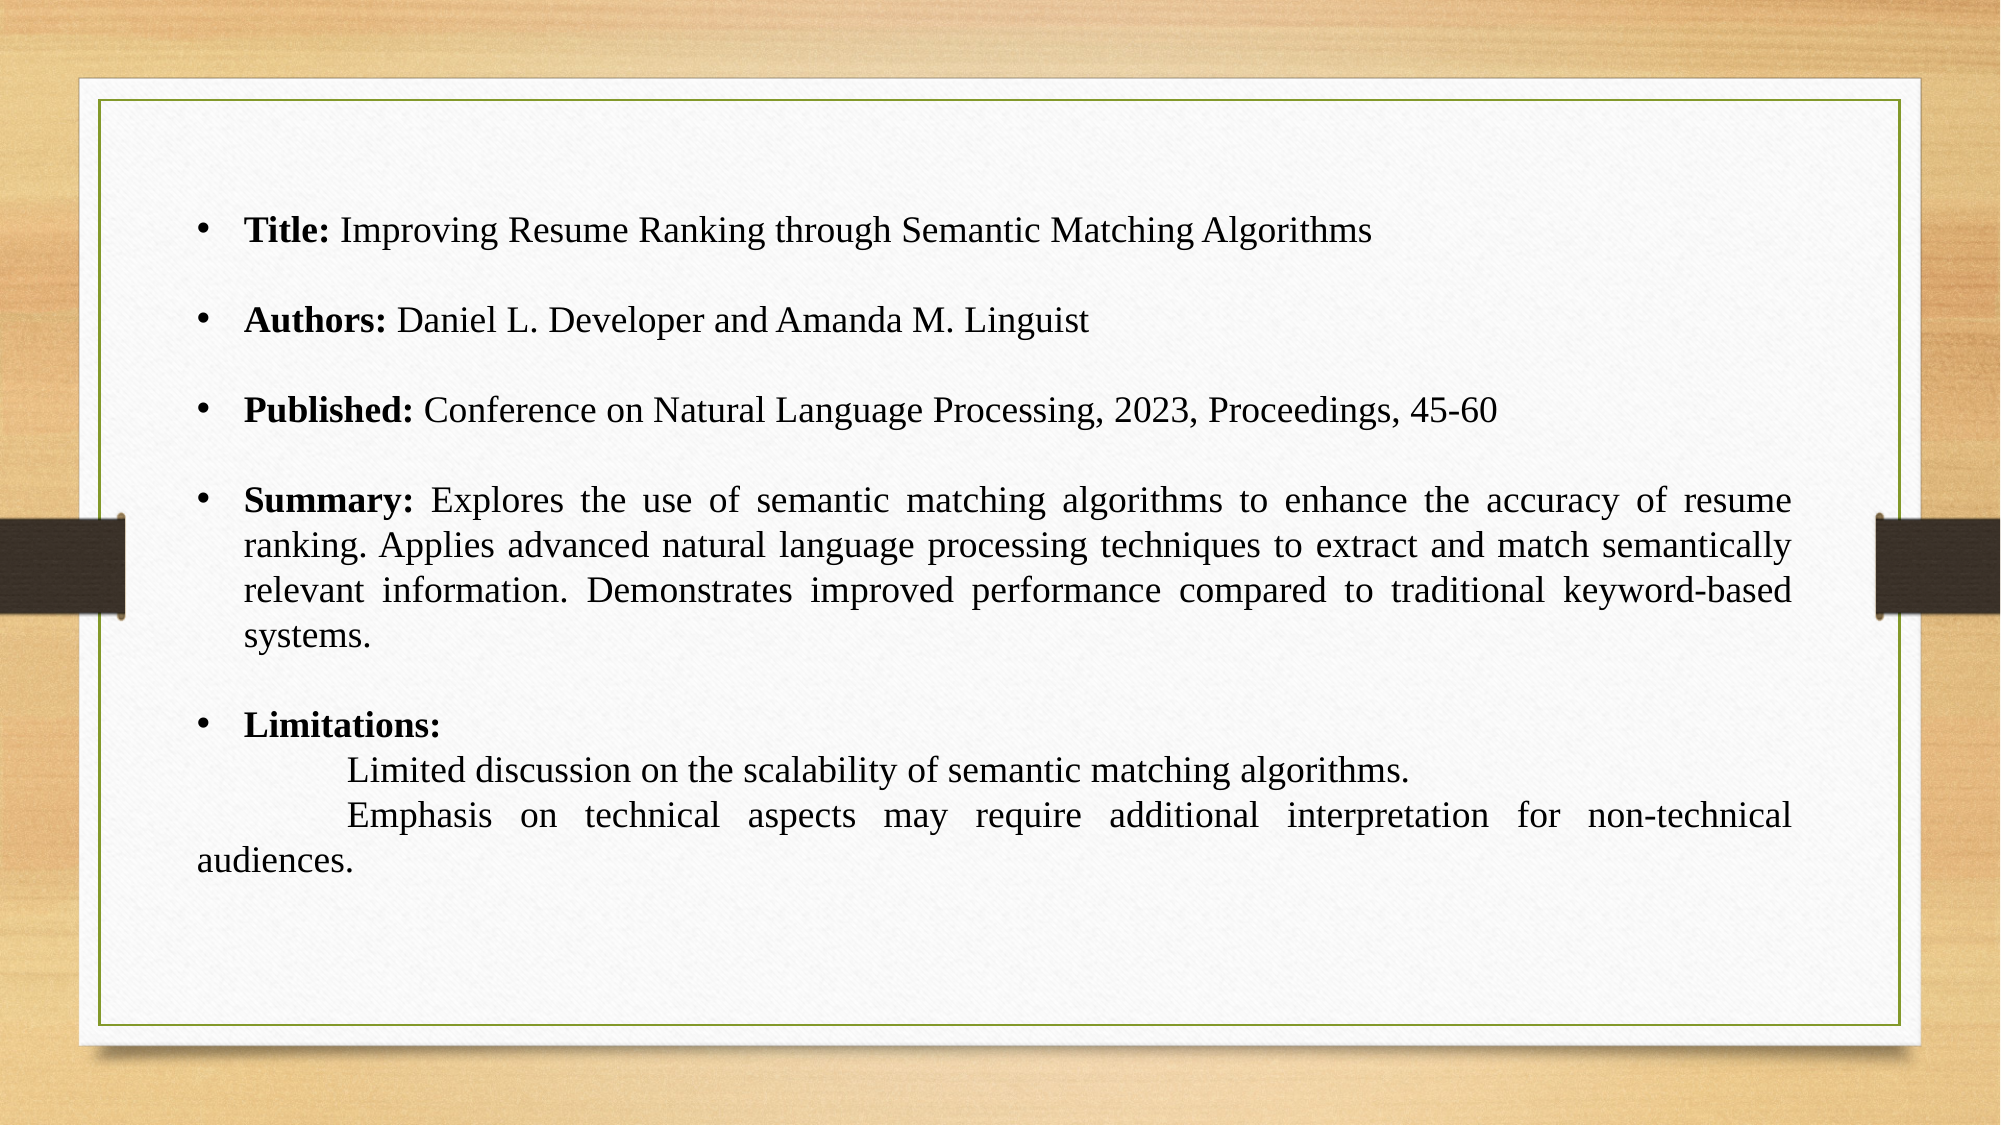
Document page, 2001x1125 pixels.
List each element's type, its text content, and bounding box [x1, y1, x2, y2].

text_box Title: Improving Resume Ranking through Semantic Matching Algorithms Authors: Daniel L. Developer and Amanda M. Linguist Published: Conference on Natural Language Processing, 2023, Proceedings, 45-60 Summary: Explores the use of semantic matching algorithms to enhance the accuracy of resume ranking. Applies advanced natural language processing techniques to extract and match semantically relevant information. Demonstrates improved performance compared to traditional keyword-based systems. Limitations: Limited discussion on the scalability of semantic matching algorithms. Emphasis on technical aspects may require additional interpretation for non-technical audiences. [182, 197, 1810, 888]
picture [0, 0, 2001, 1125]
